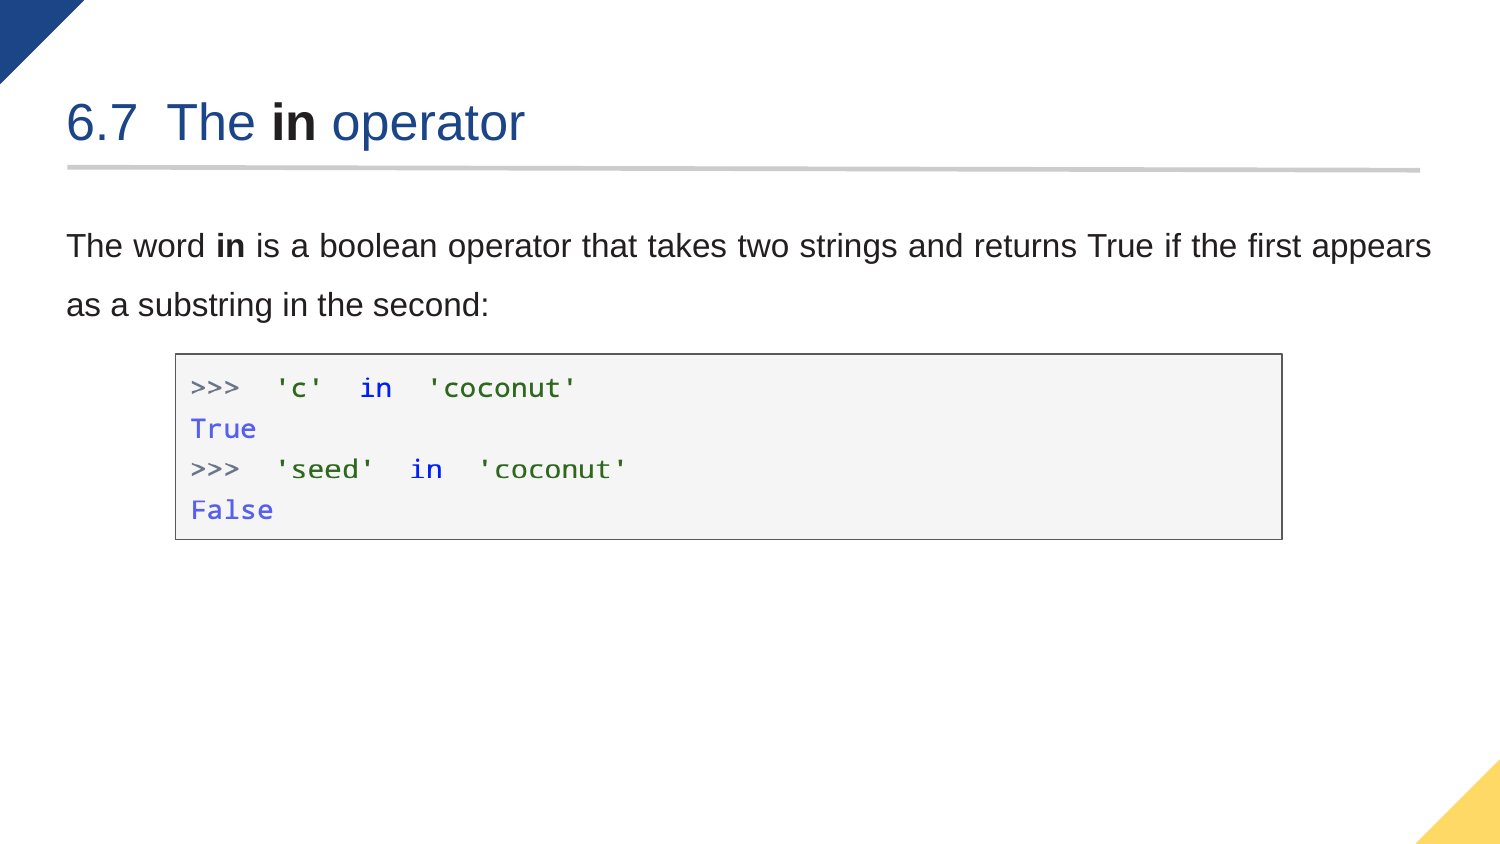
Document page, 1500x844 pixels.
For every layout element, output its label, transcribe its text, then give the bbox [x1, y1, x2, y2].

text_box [67, 166, 1421, 171]
title 6.7 The in operator [51, 72, 1449, 167]
picture [175, 354, 1282, 539]
list The word in is a boolean operator that takes two strings and returns True if the first appears as a substring in the second: [51, 189, 1449, 750]
text_box [1416, 760, 1500, 844]
text_box [0, 0, 84, 84]
